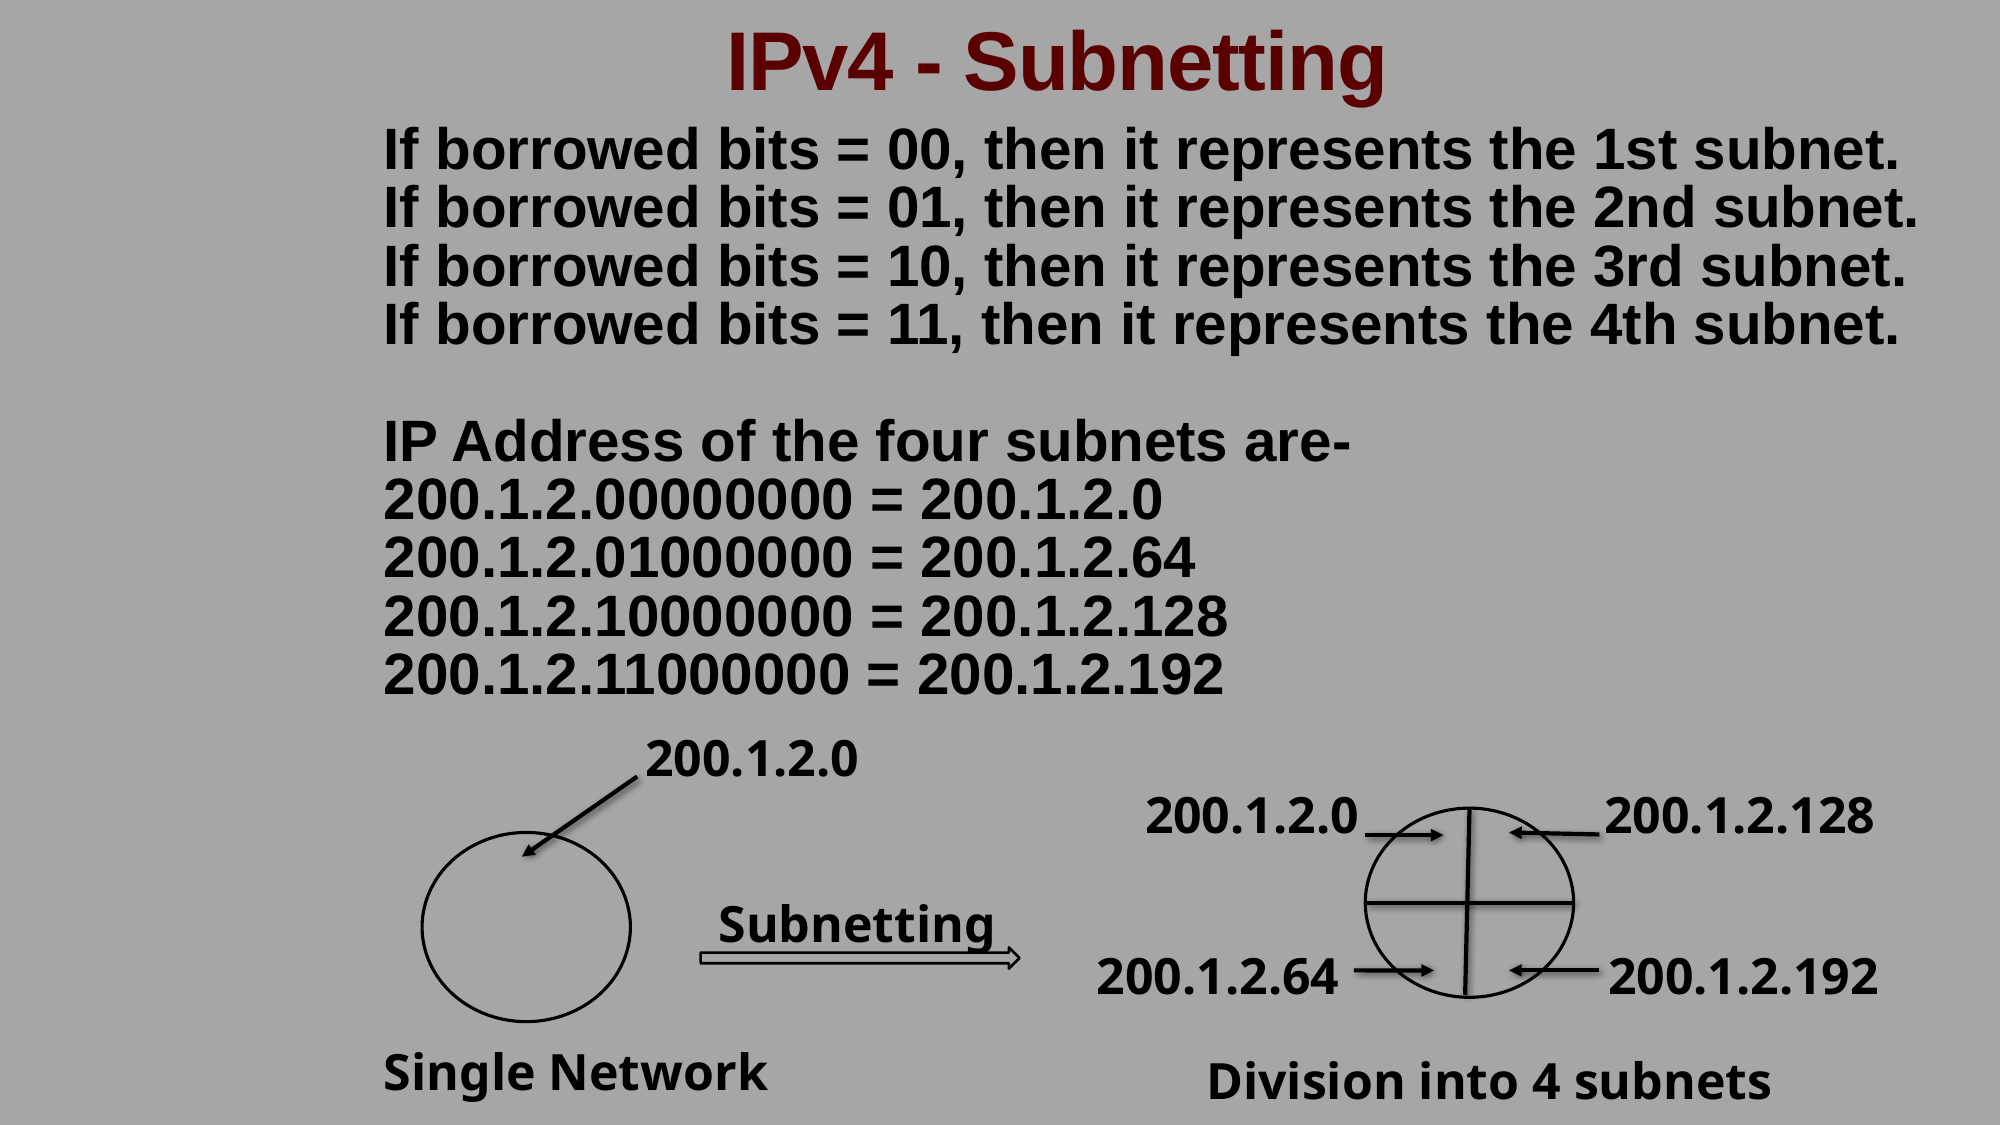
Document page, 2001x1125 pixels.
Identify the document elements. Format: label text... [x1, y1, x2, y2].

text_box If borrowed bits = 00, then it represents the 1st subnet. If borrowed bits = 01, then it represents the 2nd subnet. If borrowed bits = 10, then it represents the 3rd subnet. If borrowed bits = 11, then it represents the 4th subnet. IP Address of the four subnets are- 200.1.2.00000000 = 200.1.2.0 200.1.2.01000000 = 200.1.2.64 200.1.2.10000000 = 200.1.2.128 200.1.2.11000000 = 200.1.2.192 [368, 115, 1976, 714]
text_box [368, 718, 1929, 1110]
text_box IPv4 - Subnetting [711, 0, 1446, 116]
